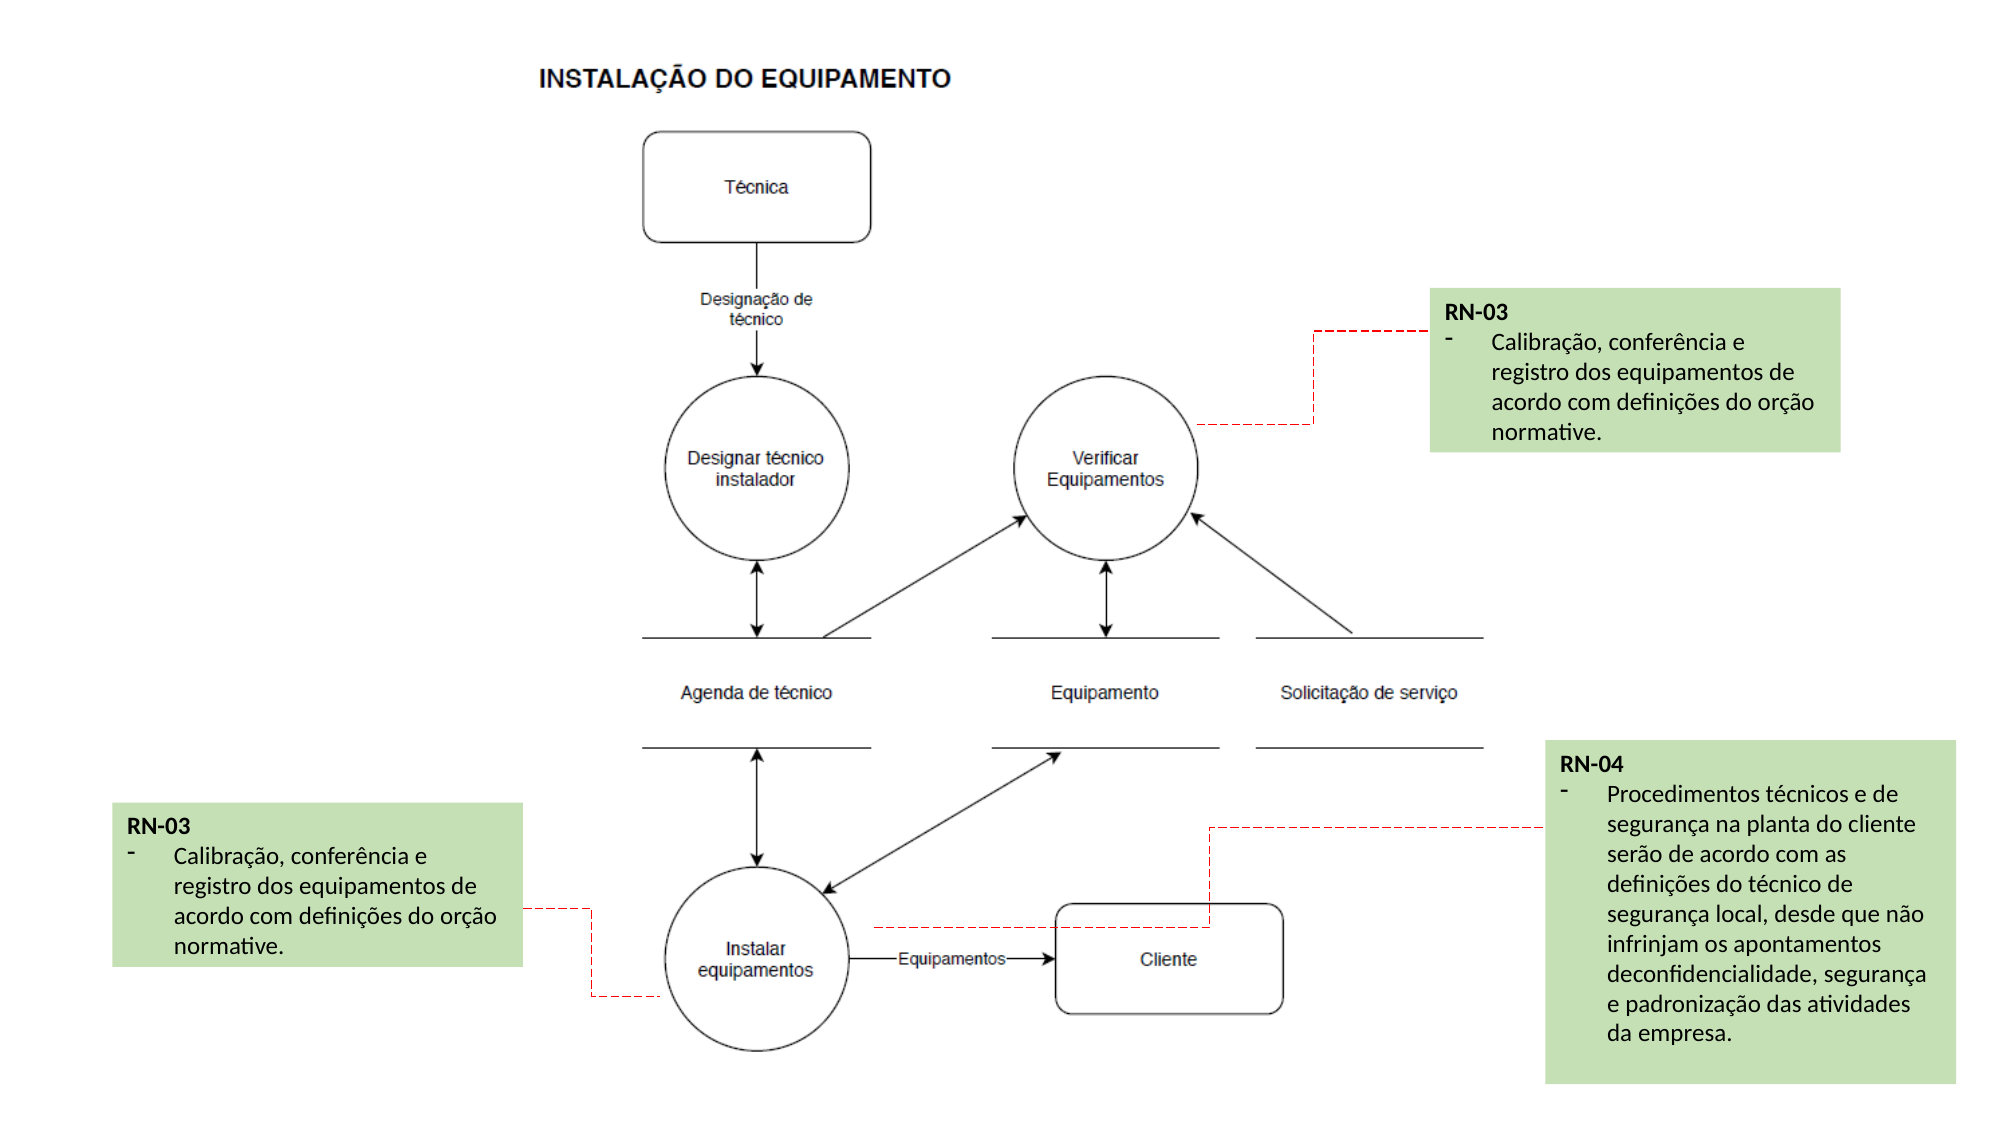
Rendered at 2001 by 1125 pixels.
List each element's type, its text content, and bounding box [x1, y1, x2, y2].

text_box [874, 827, 1546, 928]
picture [523, 53, 1512, 1072]
text_box RN-03 Calibração, conferência e registro dos equipamentos de acordo com definições do orção normative. [1512, 287, 1841, 453]
text_box RN-03 Calibração, conferência e registro dos equipamentos de acordo com definições do orção normative. [112, 802, 523, 967]
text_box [1196, 330, 1430, 425]
text_box RN-04 Procedimentos técnicos e de segurança na planta do cliente serão de acordo com as definições do técnico de segurança local, desde que não infrinjam os apontamentos deconfidencialidade, segurança e padronização das atividades da empresa. [1545, 740, 1957, 1085]
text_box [523, 908, 661, 997]
